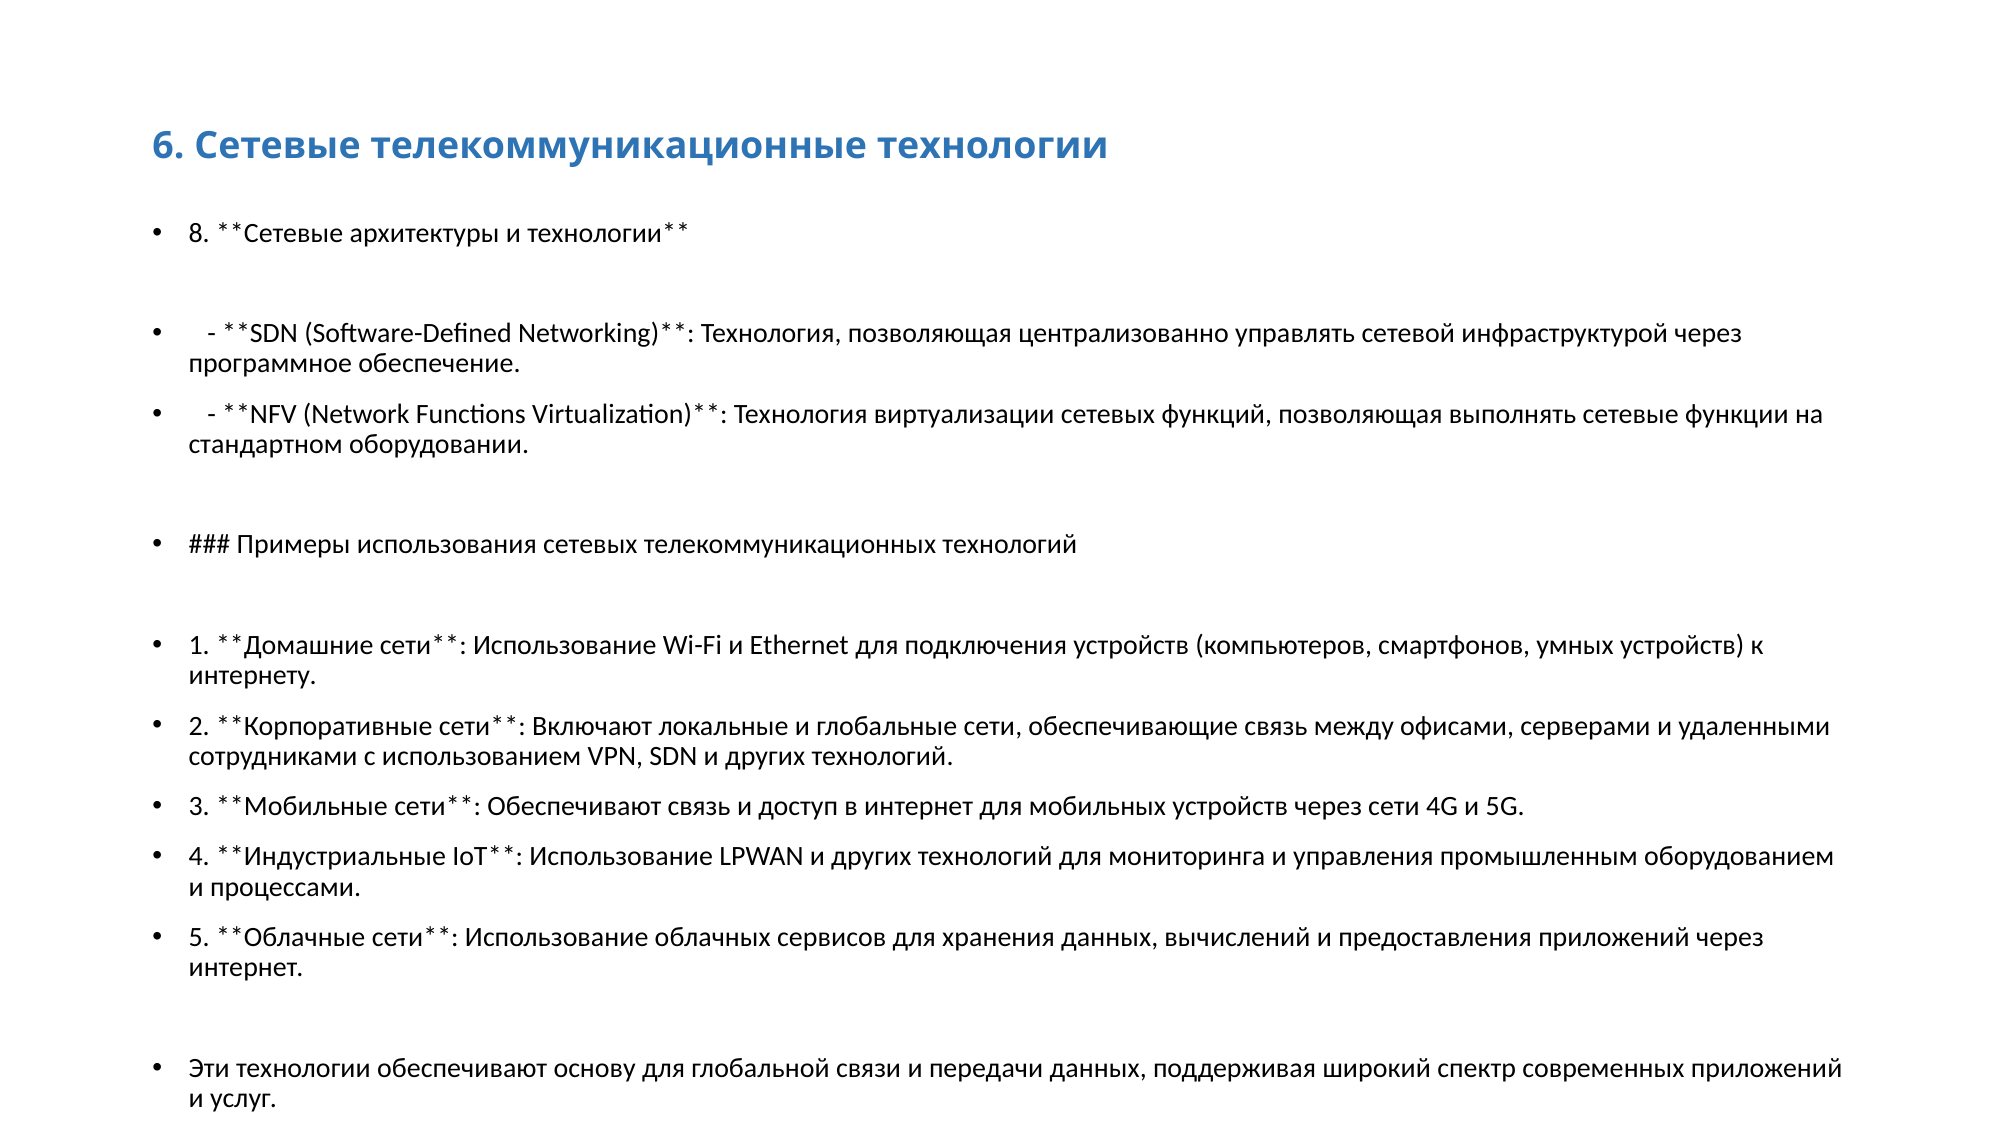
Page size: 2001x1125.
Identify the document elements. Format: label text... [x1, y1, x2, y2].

title 6. Сетевые телекоммуникационные технологии [137, 59, 1863, 210]
list 8. **Сетевые архитектуры и технологии** - **SDN (Software-Defined Networking)**: Технология, позволяющая централизованно управлять сетевой инфраструктурой через программное обеспечение. - **NFV (Network Functions Virtualization)**: Технология виртуализации сетевых функций, позволяющая выполнять сетевые функции на стандартном оборудовании. ### Примеры использования сетевых телекоммуникационных технологий 1. **Домашние сети**: Использование Wi-Fi и Ethernet для подключения устройств (компьютеров, смартфонов, умных устройств) к интернету. 2. **Корпоративные сети**: Включают локальные и глобальные сети, обеспечивающие связь между офисами, серверами и удаленными сотрудниками с использованием VPN, SDN и других технологий. 3. **Мобильные сети**: Обеспечивают связь и доступ в интернет для мобильных устройств через сети 4G и 5G. 4. **Индустриальные IoT**: Использование LPWAN и других технологий для мониторинга и управления промышленным оборудованием и процессами. 5. **Облачные сети**: Использование облачных сервисов для хранения данных, вычислений и предоставления приложений через интернет. Эти технологии обеспечивают основу для глобальной связи и передачи данных, поддерживая широкий спектр современных приложений и услуг. [137, 210, 1863, 1125]
